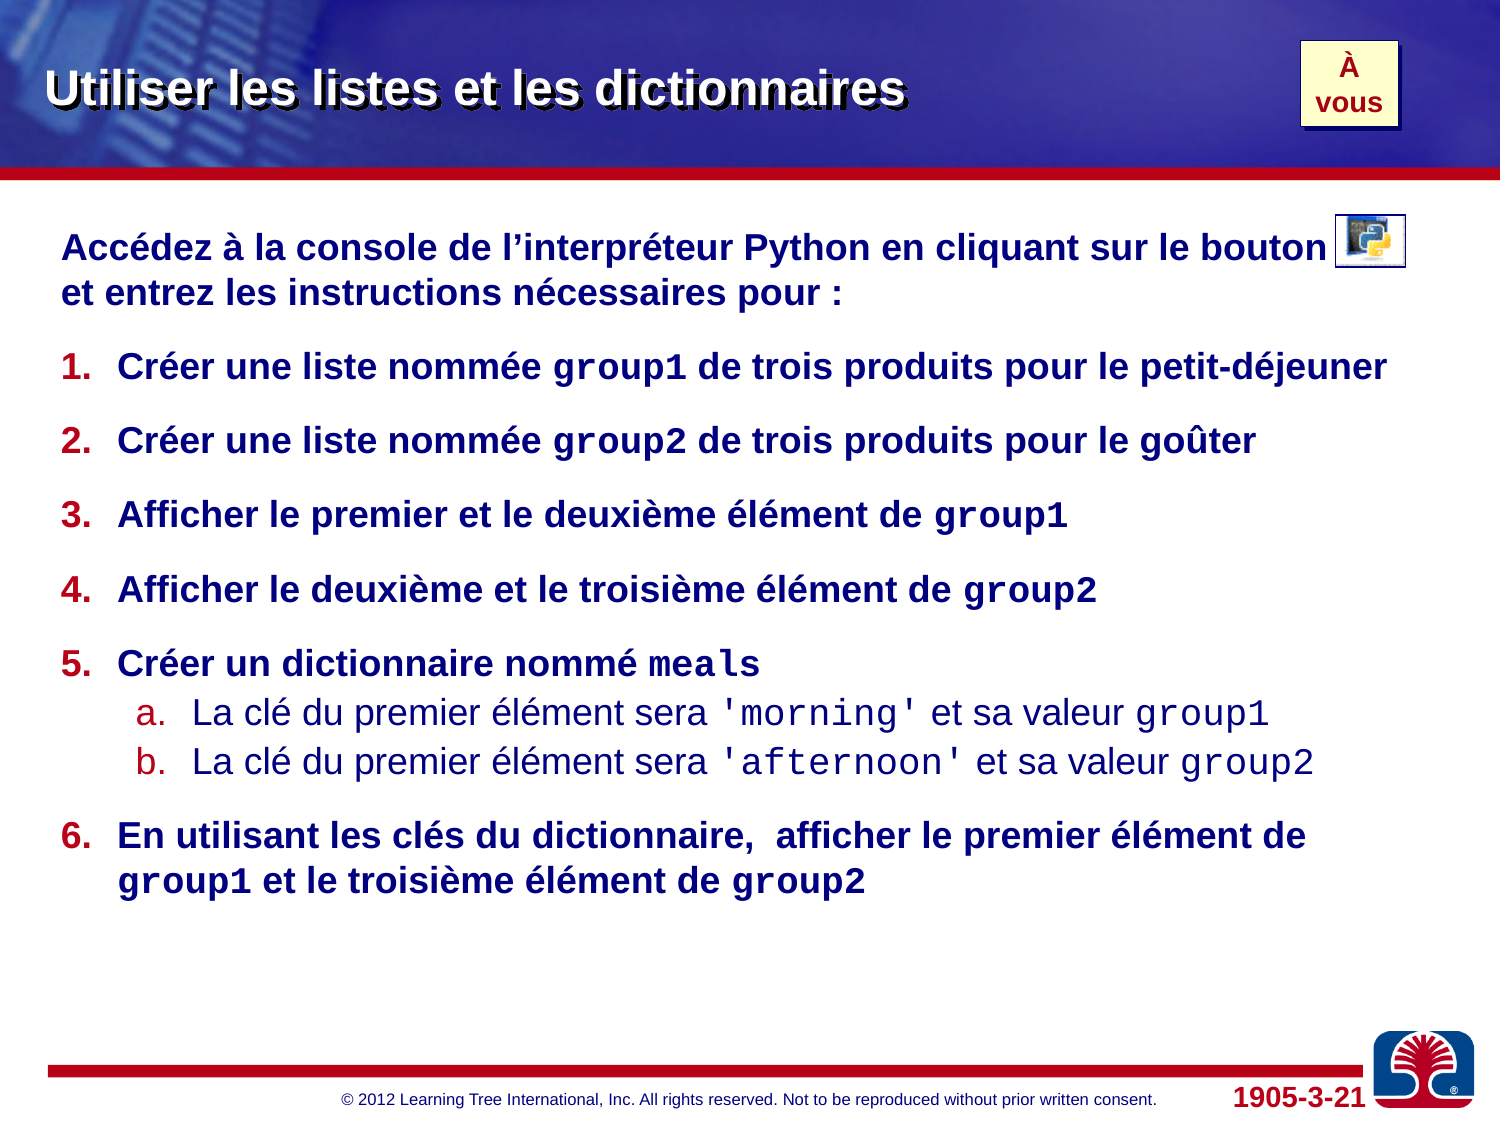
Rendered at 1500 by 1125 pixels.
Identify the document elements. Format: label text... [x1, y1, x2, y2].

picture [0, 0, 1500, 167]
picture [1373, 1031, 1476, 1108]
title Utiliser les listes et les dictionnaires [29, 26, 1308, 146]
list Accédez à la console de l’interpréteur Python en cliquant sur le bouton et entrez les instructions nécessaires pour : Créer une liste nommée group1 de trois produits pour le petit-déjeuner Créer une liste nommée group2 de trois produits pour le goûter Afficher le premier et le deuxième élément de group1 Afficher le deuxième et le troisième élément de group2 Créer un dictionnaire nommé meals La clé du premier élément sera 'morning' et sa valeur group1 La clé du premier élément sera 'afternoon' et sa valeur group2 En utilisant les clés du dictionnaire, afficher le premier élément de group1 et le troisième élément de group2 [45, 215, 1457, 916]
picture [1335, 215, 1406, 267]
text_box À vous [1300, 40, 1399, 127]
